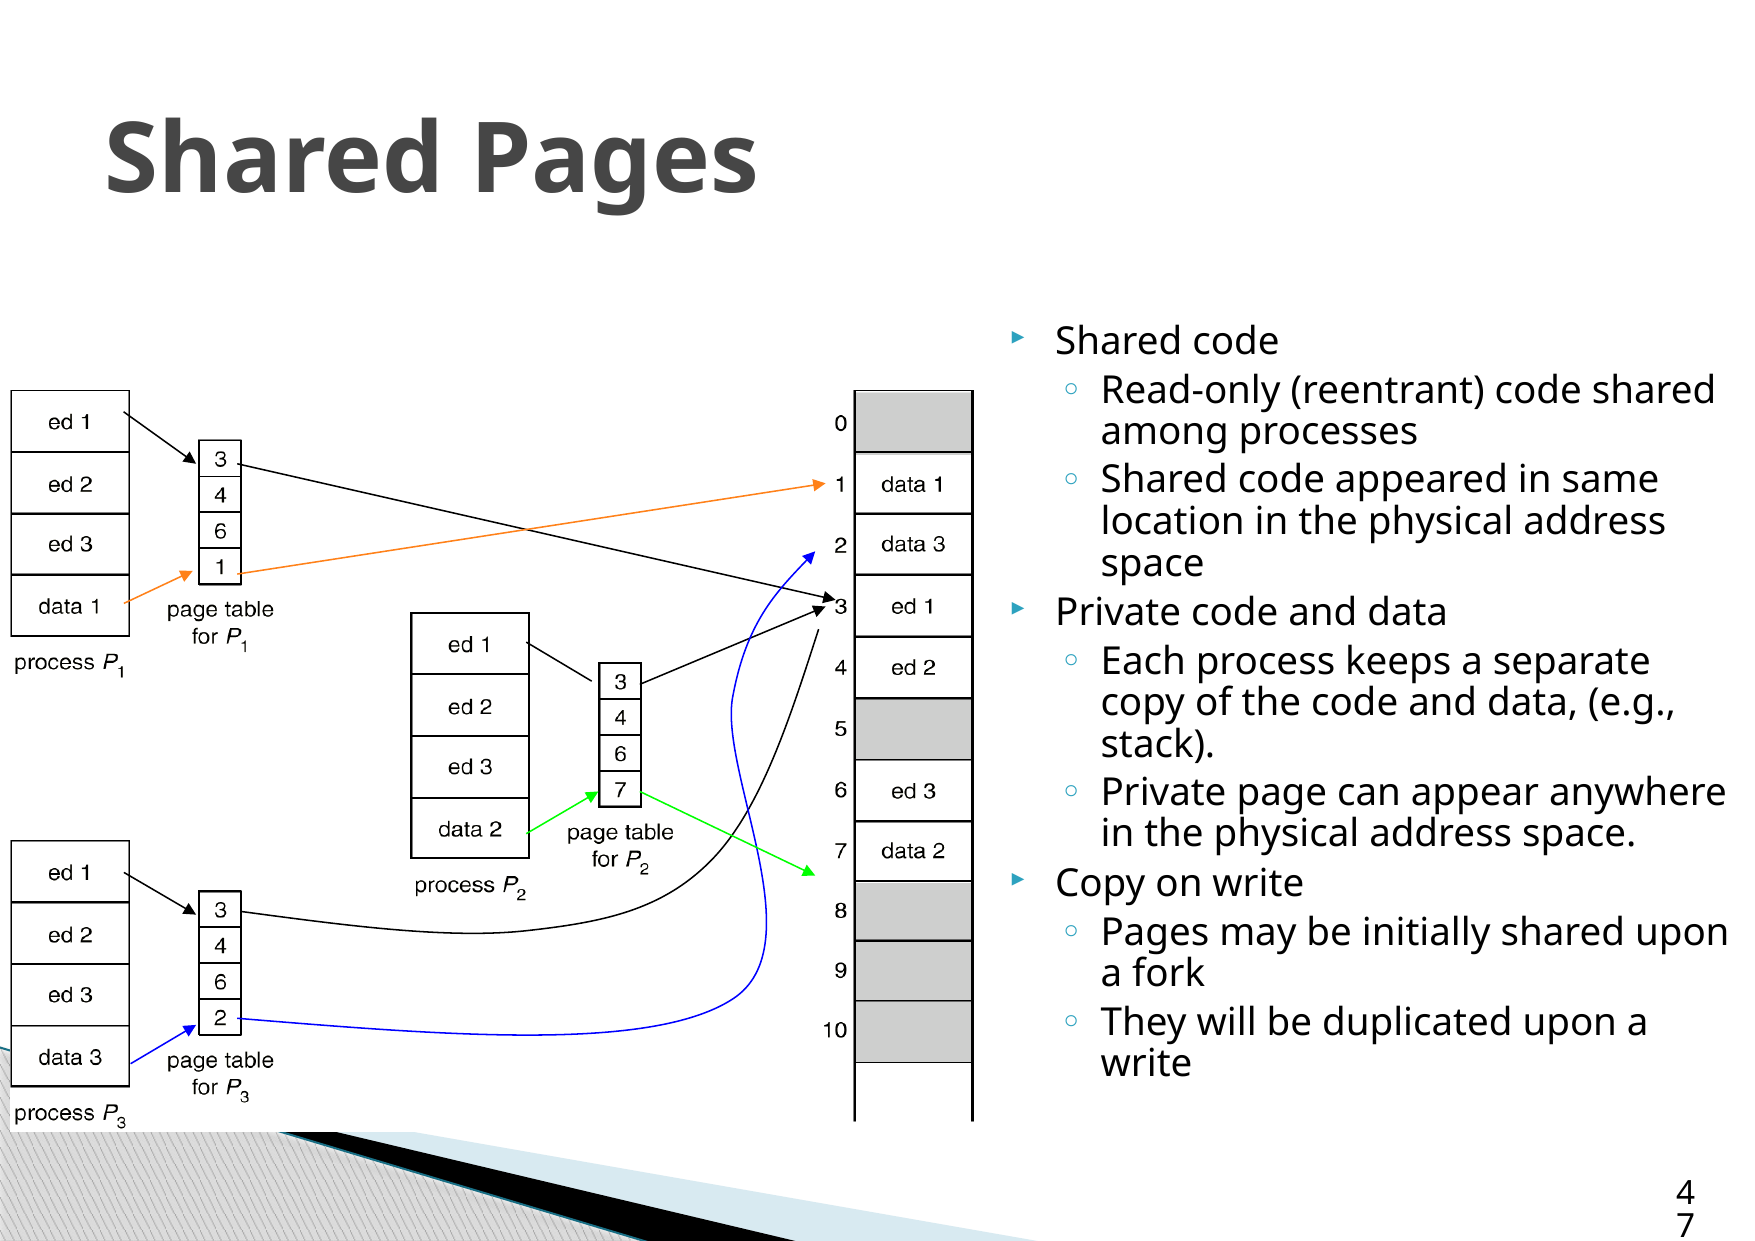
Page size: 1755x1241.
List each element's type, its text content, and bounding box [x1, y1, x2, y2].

title Shared Pages [87, 49, 1667, 257]
slide_number 47 [1658, 1159, 1729, 1226]
list Shared code Read-only (reentrant) code shared among processes Shared code appeared in same location in the physical address space Private code and data Each process keeps a separate copy of the code and data, (e.g., stack). Private page can appear anywhere in the physical address space. Copy on write Pages may be initially shared upon a fork They will be duplicated upon a write [972, 313, 1755, 1107]
picture [9, 390, 976, 1132]
